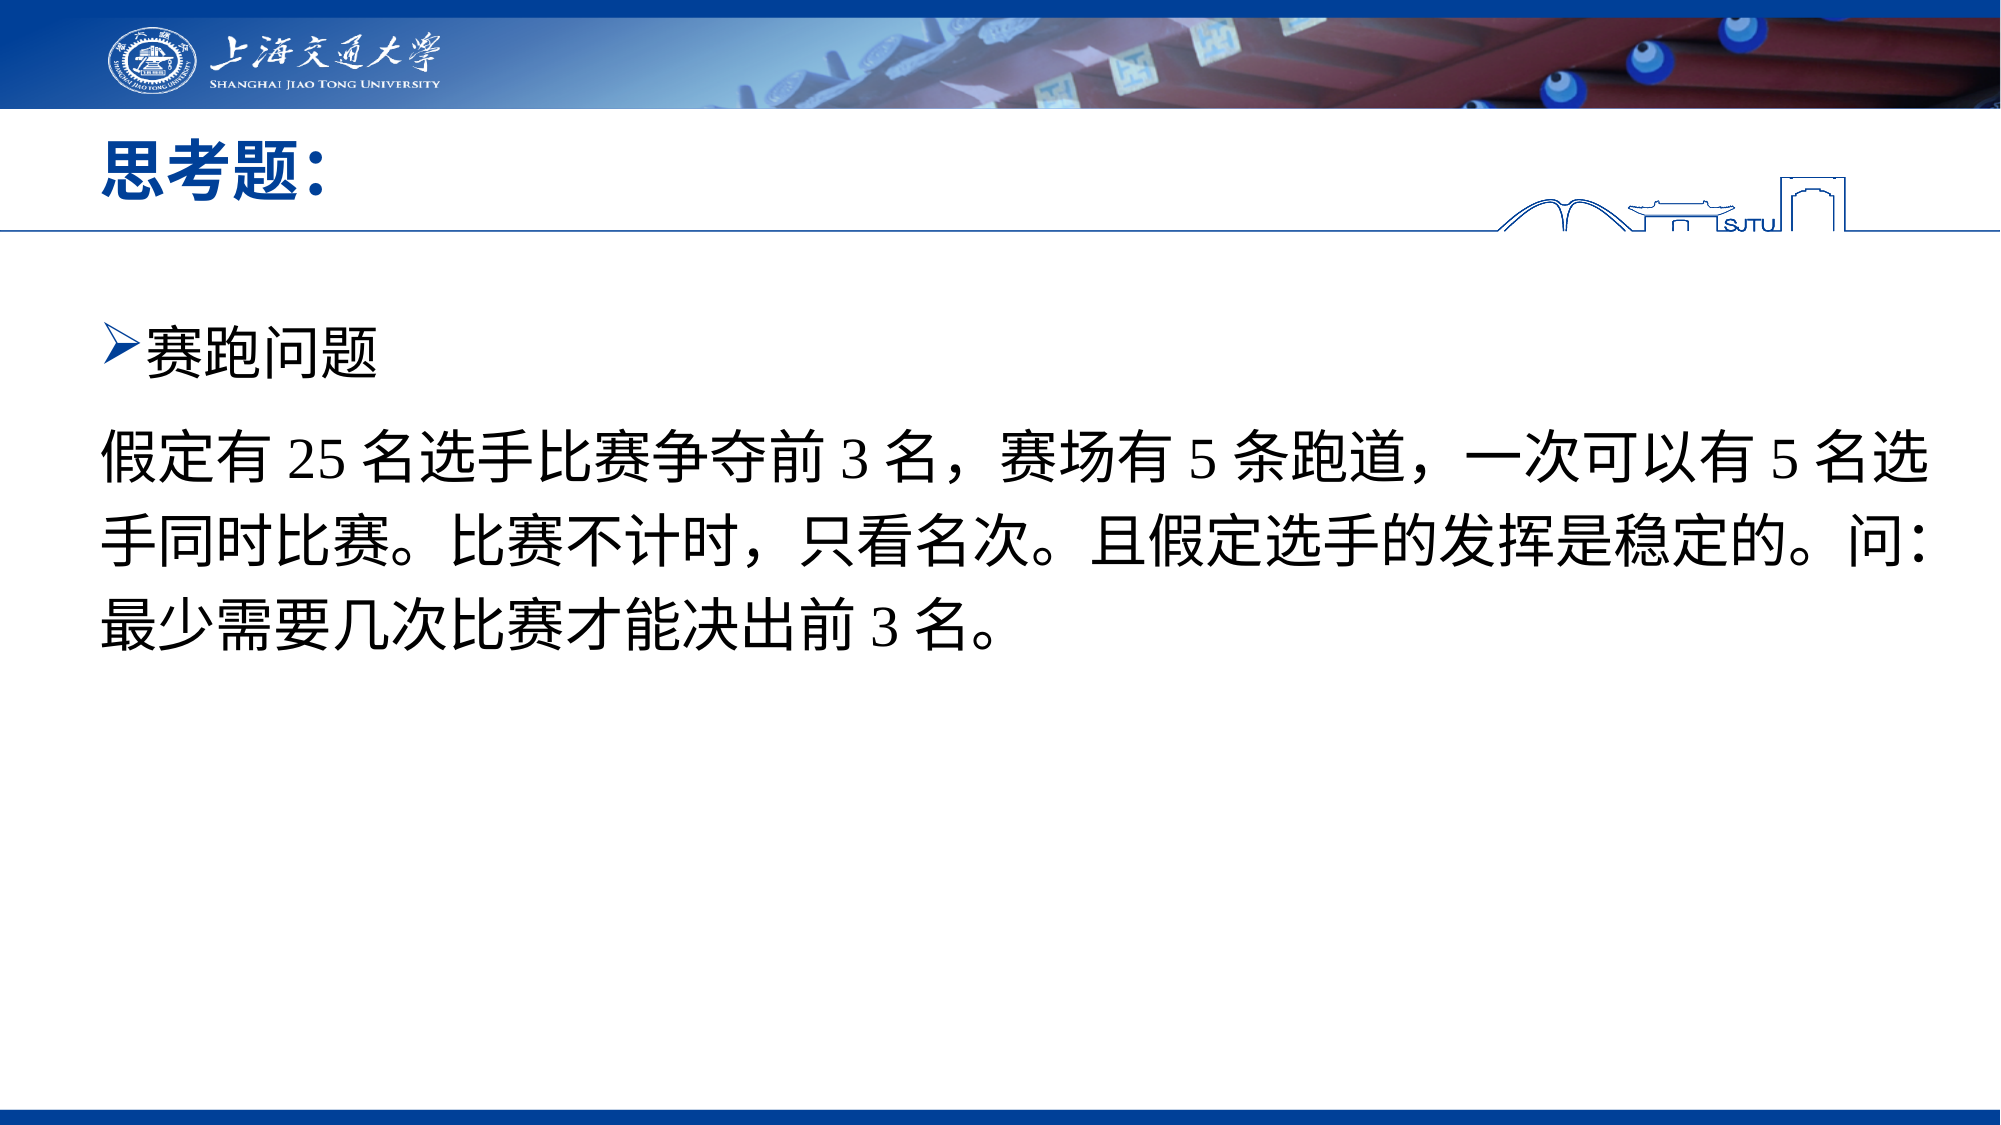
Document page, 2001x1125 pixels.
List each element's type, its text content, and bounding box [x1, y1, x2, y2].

picture [0, 0, 2001, 109]
list 赛跑问题 假定有25名选手比赛争夺前3名，赛场有5条跑道，一次可以有5名选手同时比赛。比赛不计时，只看名次。且假定选手的发挥是稳定的。问：最少需要几次比赛才能决出前3名。 [84, 294, 1979, 1090]
title 思考题： [84, 126, 1223, 221]
